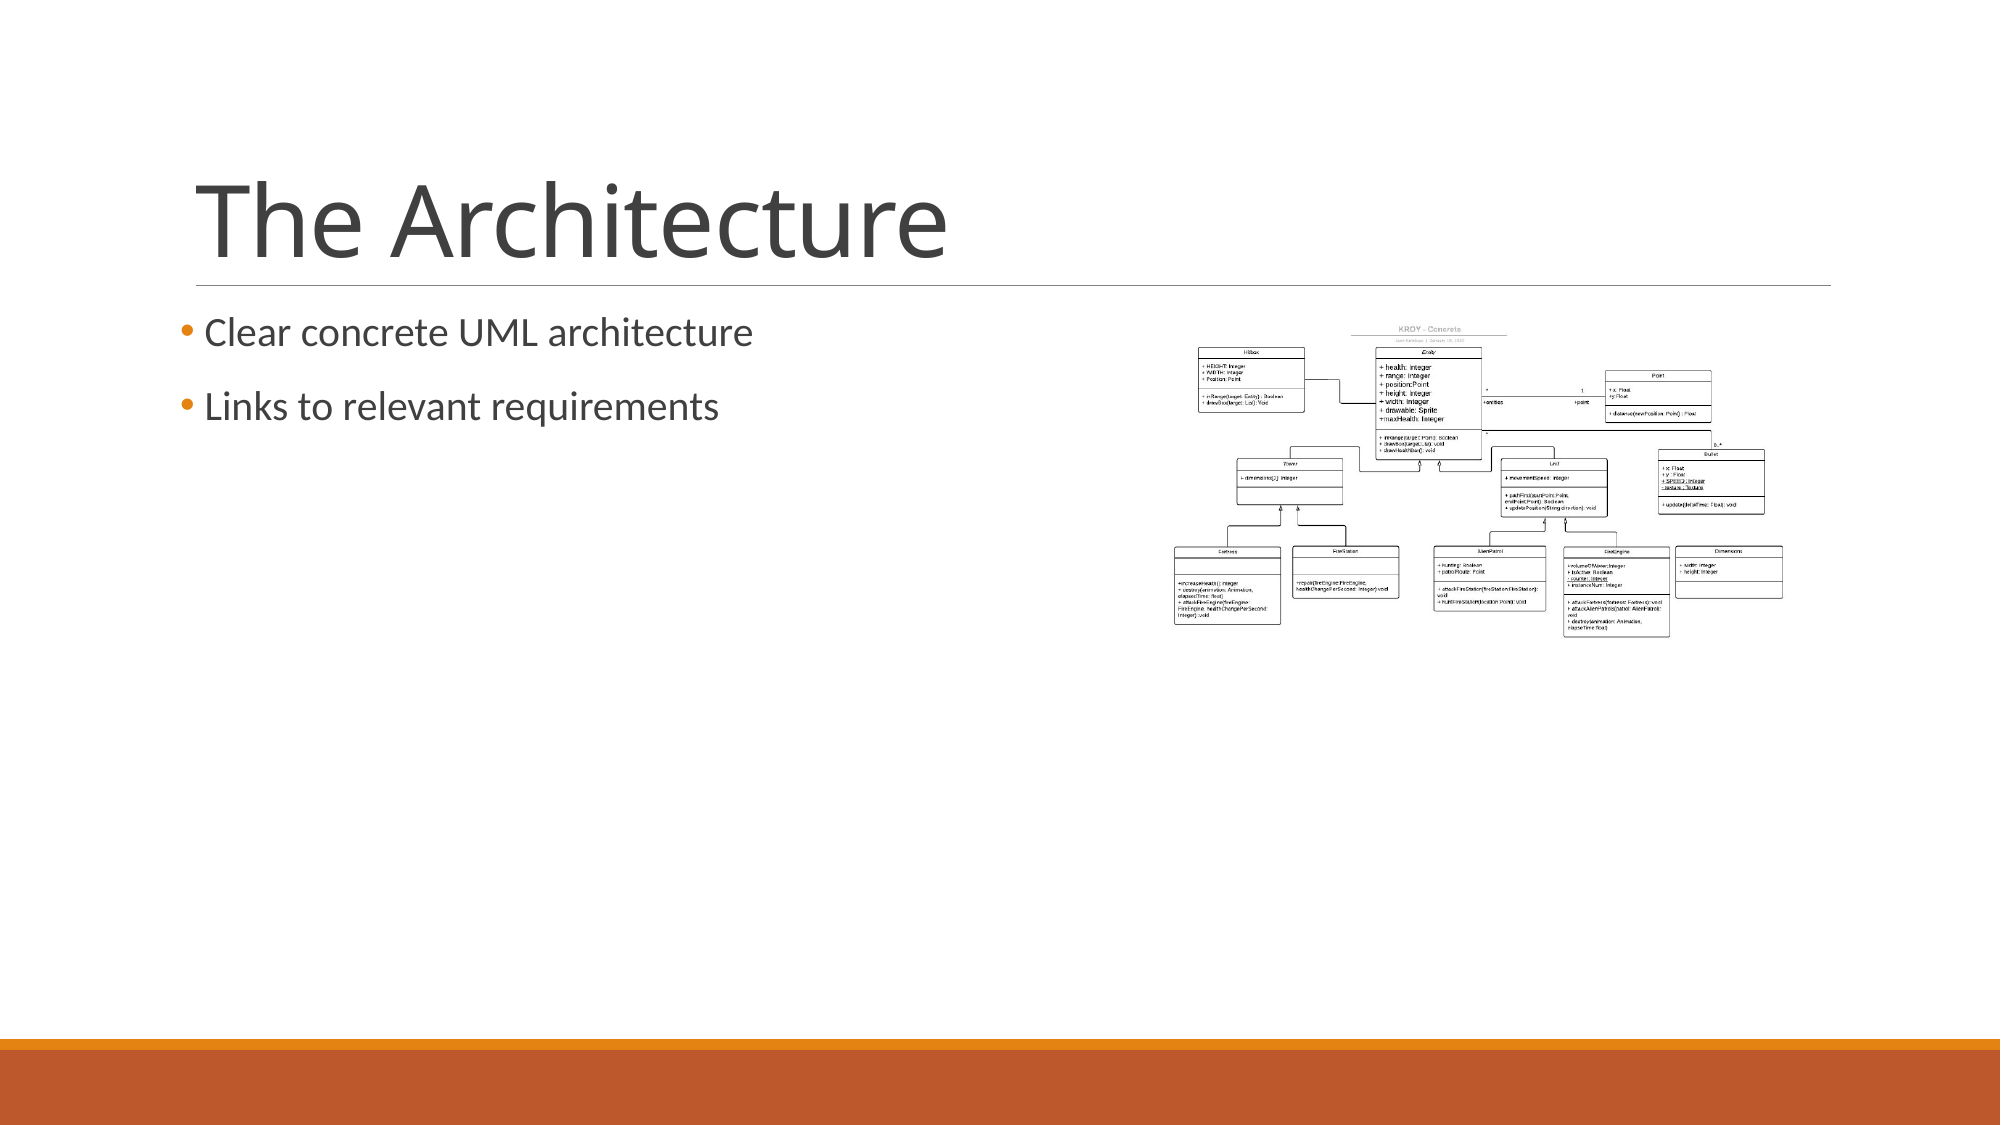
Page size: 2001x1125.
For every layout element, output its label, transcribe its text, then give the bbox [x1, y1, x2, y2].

picture [1157, 314, 1795, 645]
title The Architecture [180, 47, 1830, 285]
list Clear concrete UML architecture Links to relevant requirements [180, 302, 1121, 963]
